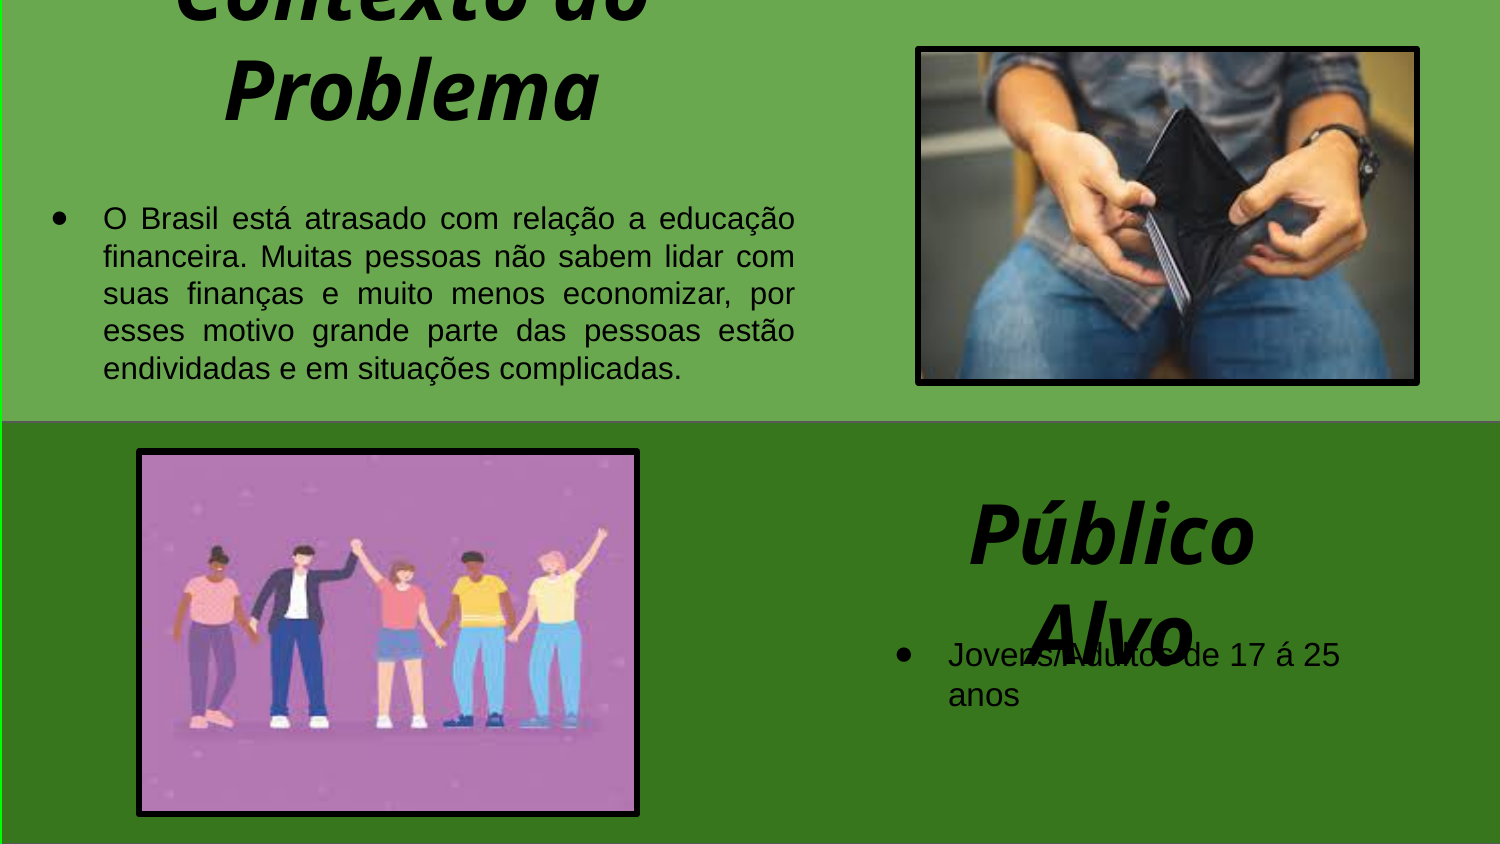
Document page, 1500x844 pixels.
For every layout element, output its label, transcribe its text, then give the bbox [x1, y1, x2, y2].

title Contexto do Problema [13, 62, 812, 152]
text_box [4, 421, 1500, 844]
picture [921, 51, 1414, 380]
text_box Jovens/Adultos de 17 á 25 anos [858, 618, 1367, 729]
text_box Público Alvo [866, 465, 1359, 618]
picture [141, 454, 635, 812]
text_box O Brasil está atrasado com relação a educação financeira. Muitas pessoas não sabem lidar com suas finanças e muito menos economizar, por esses motivo grande parte das pessoas estão endividadas e em situações complicadas. [13, 183, 812, 401]
